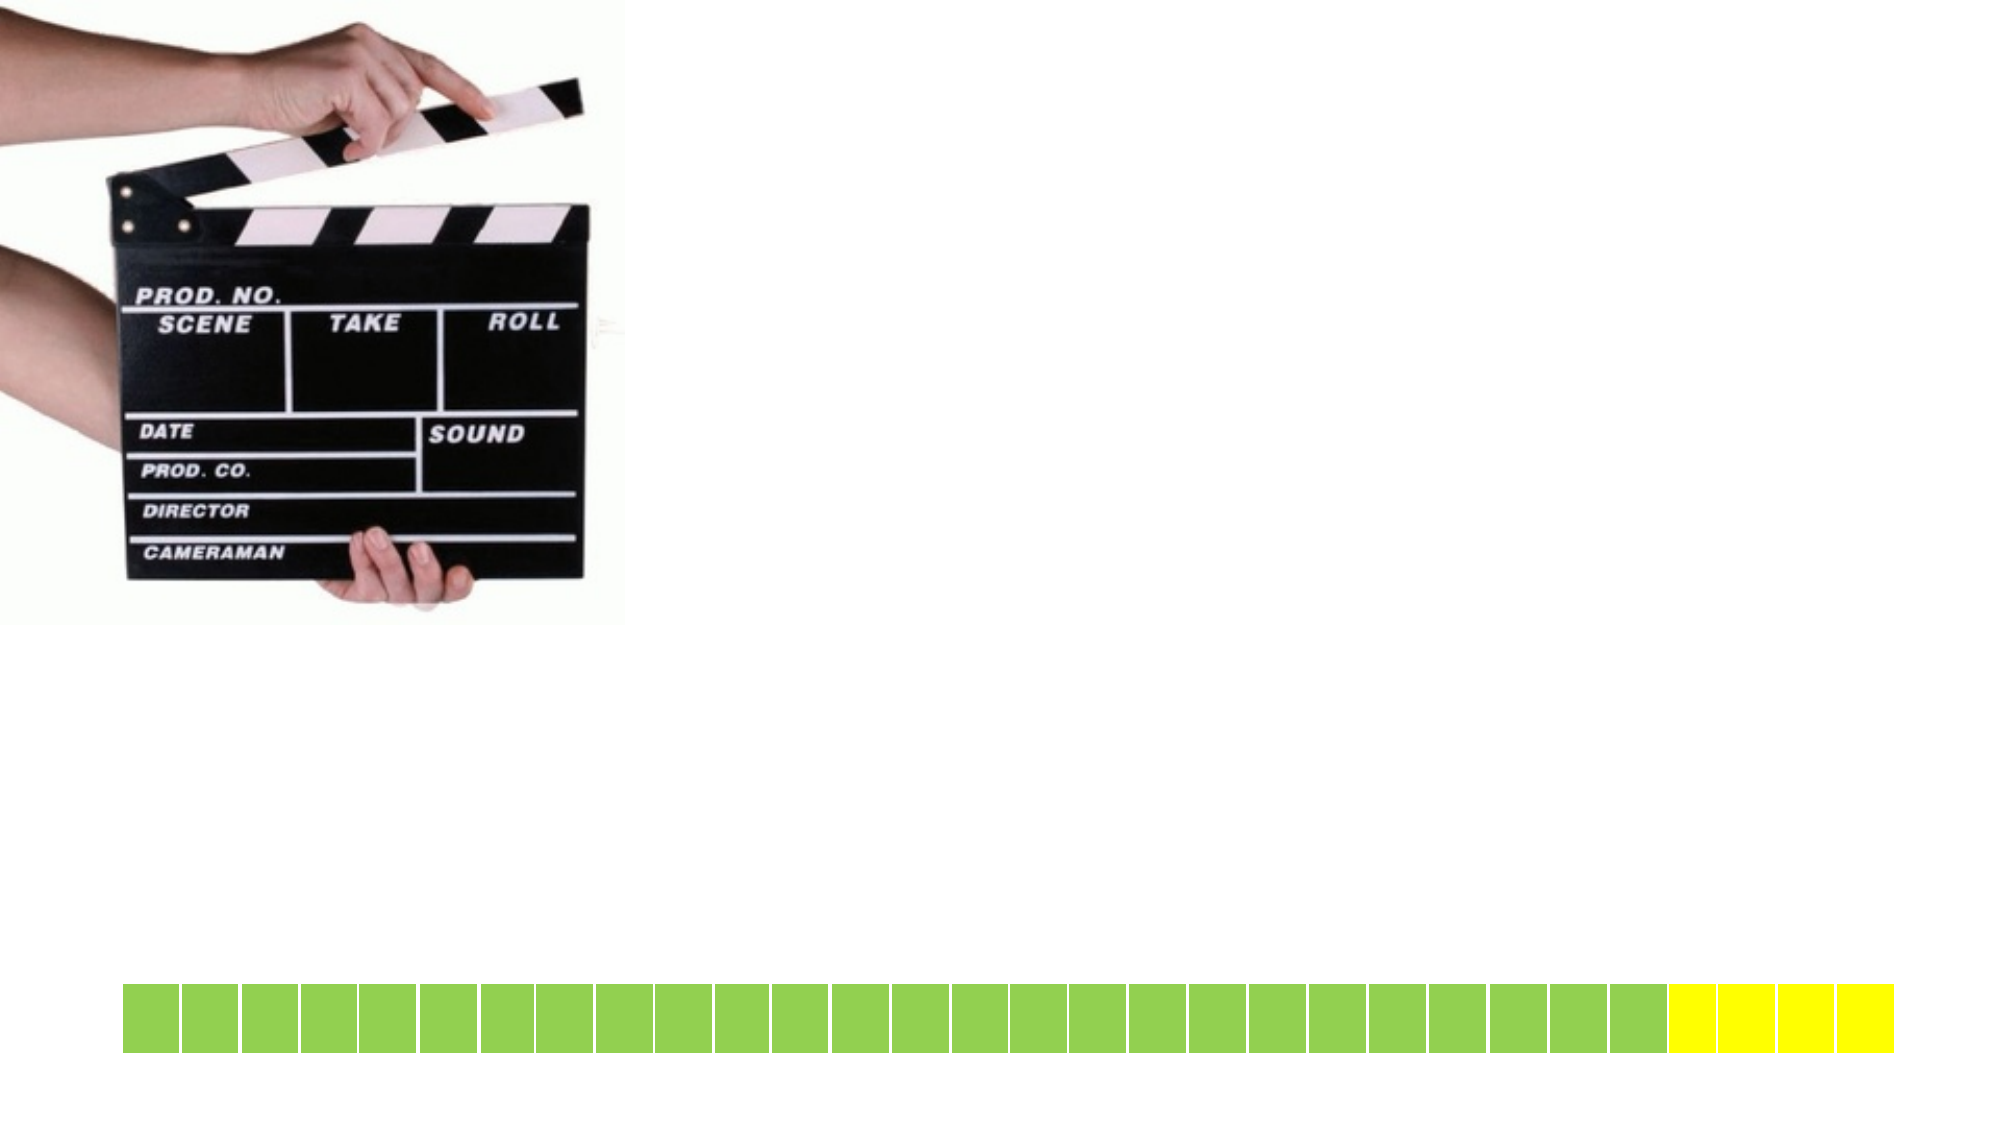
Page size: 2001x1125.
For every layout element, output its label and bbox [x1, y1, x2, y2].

text_box [1835, 982, 1896, 1055]
text_box [534, 982, 594, 1055]
text_box [713, 982, 1669, 1055]
text_box [418, 982, 479, 1055]
text_box [1716, 982, 1775, 1055]
picture [0, 0, 625, 625]
text_box [594, 982, 653, 1055]
text_box [179, 982, 240, 1055]
text_box [653, 982, 713, 1055]
text_box [121, 982, 179, 1055]
text_box [240, 982, 298, 1055]
text_box [479, 982, 534, 1055]
text_box [357, 982, 418, 1055]
text_box [1669, 982, 1716, 1055]
text_box [298, 982, 357, 1055]
text_box [1775, 982, 1835, 1055]
